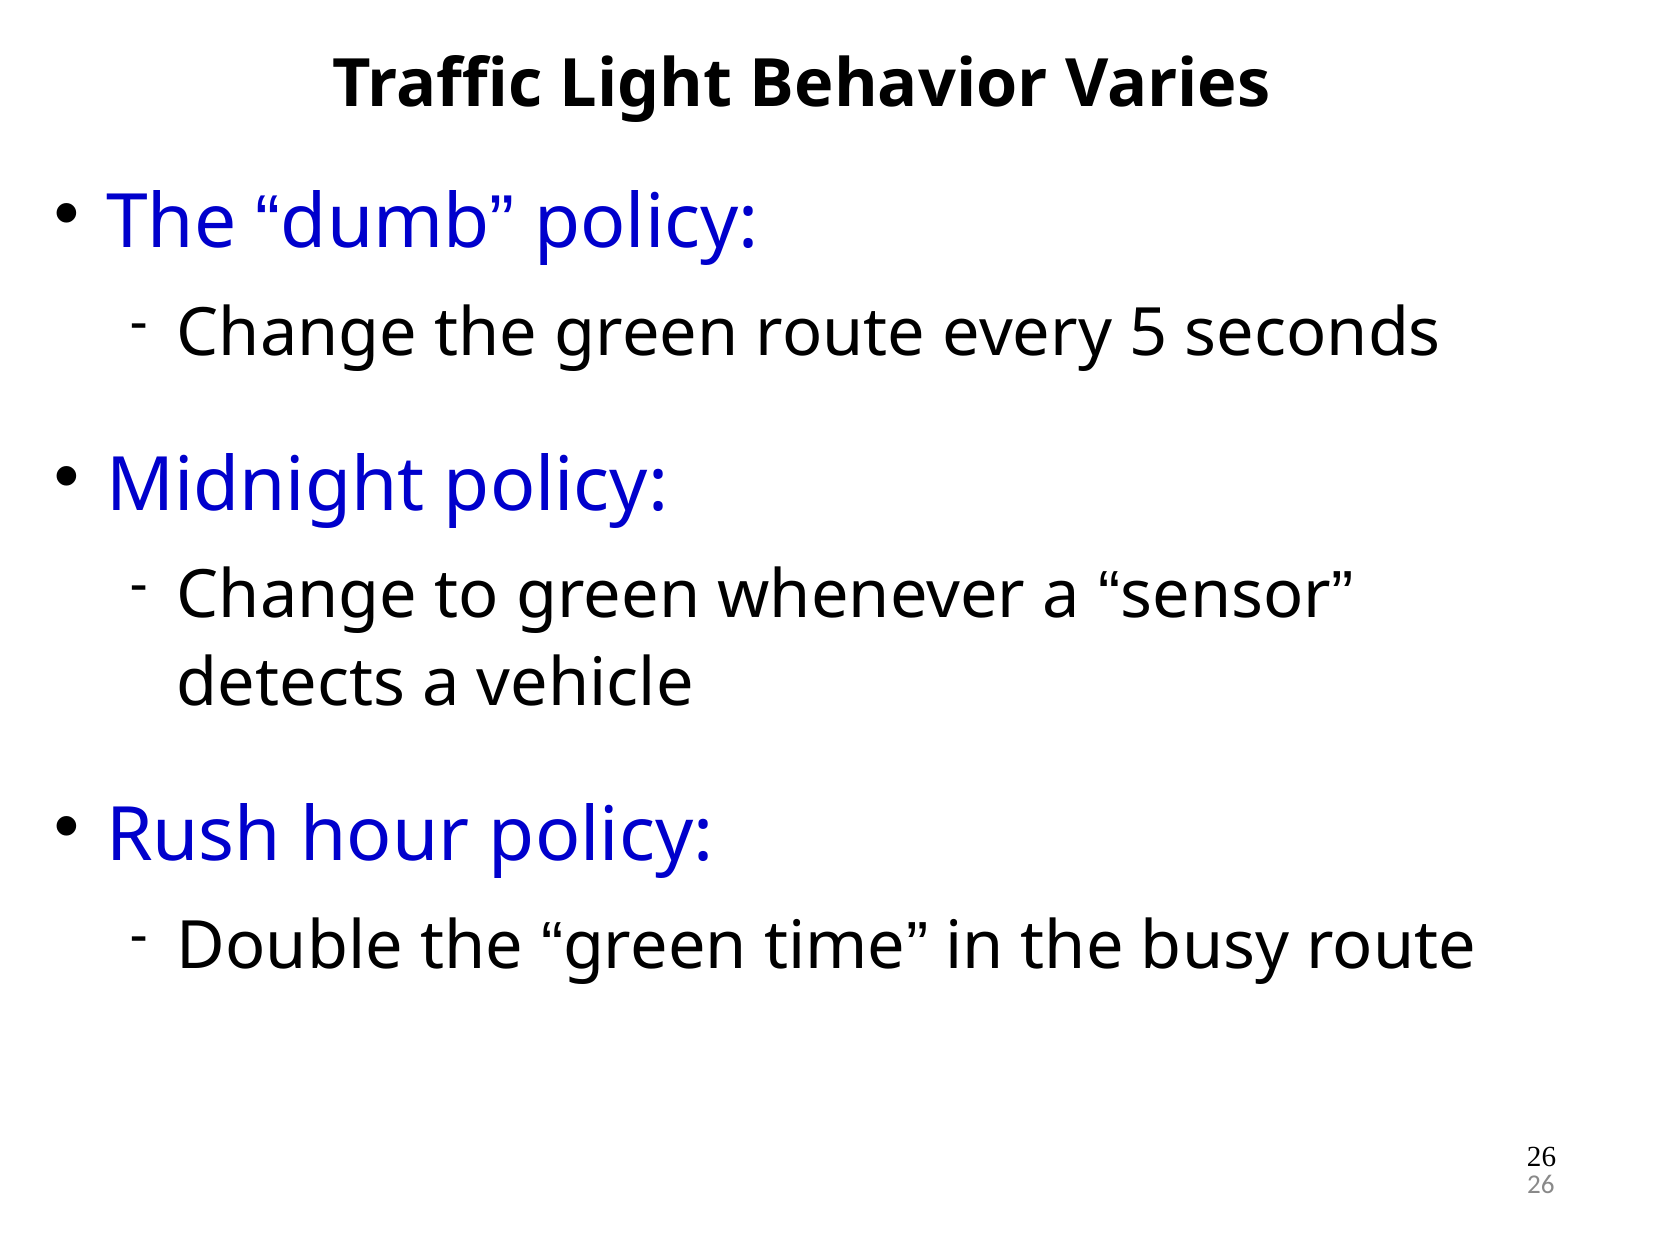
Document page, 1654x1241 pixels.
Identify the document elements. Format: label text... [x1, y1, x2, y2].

text_box 26 [1185, 1149, 1572, 1216]
list The “dumb” policy: Change the green route every 5 seconds Midnight policy: Change to green whenever a “sensor” detects a vehicle Rush hour policy: Double the “green time” in the busy route [20, 155, 1583, 1098]
title Traffic Light Behavior Varies [135, 29, 1468, 143]
